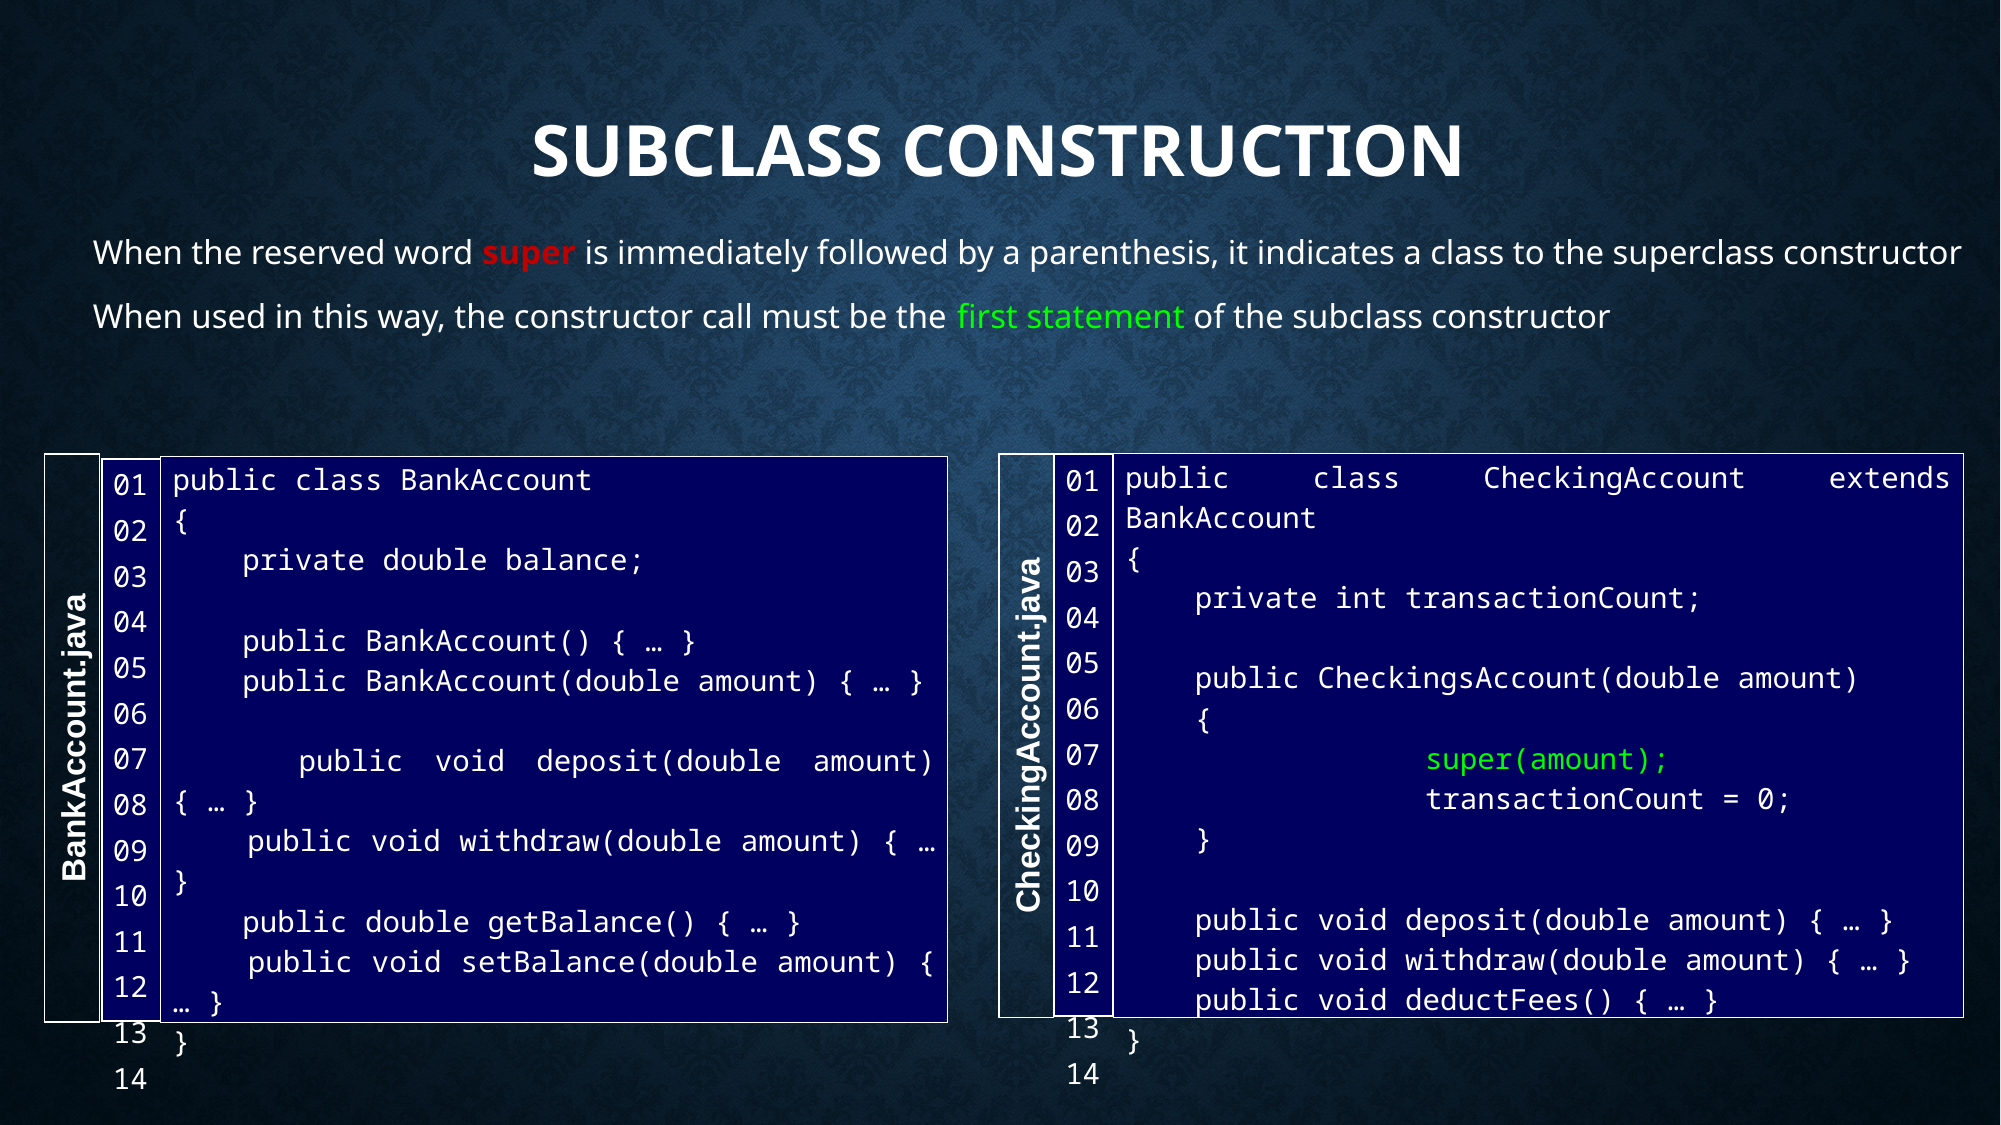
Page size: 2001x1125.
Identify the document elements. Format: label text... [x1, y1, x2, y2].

table_header 01 02 03 04 05 06 07 08 09 10 11 12 13 14 [1055, 455, 1112, 1015]
text_box public class BankAccount { private double balance; public BankAccount() { … } public BankAccount(double amount) { … } public void deposit(double amount) { … } public void withdraw(double amount) { … } public double getBalance() { … } public void setBalance(double amount) { … } } [160, 456, 948, 1023]
title Subclass construction [149, 65, 1849, 216]
text_box CheckingAccount.java [998, 454, 1054, 1018]
text_box BankAccount.java [44, 454, 100, 1023]
list When the reserved word super is immediately followed by a parenthesis, it indicates a class to the superclass constructor When used in this way, the constructor call must be the first statement of the subclass constructor [77, 216, 1984, 376]
text_box public class CheckingAccount extends BankAccount { private int transactionCount; public CheckingsAccount(double amount) { super(amount); transactionCount = 0; } public void deposit(double amount) { … } public void withdraw(double amount) { … } public void deductFees() { … } } } [1113, 453, 1964, 1018]
table_header 01 02 03 04 05 06 07 08 09 10 11 12 13 14 [103, 460, 160, 1020]
